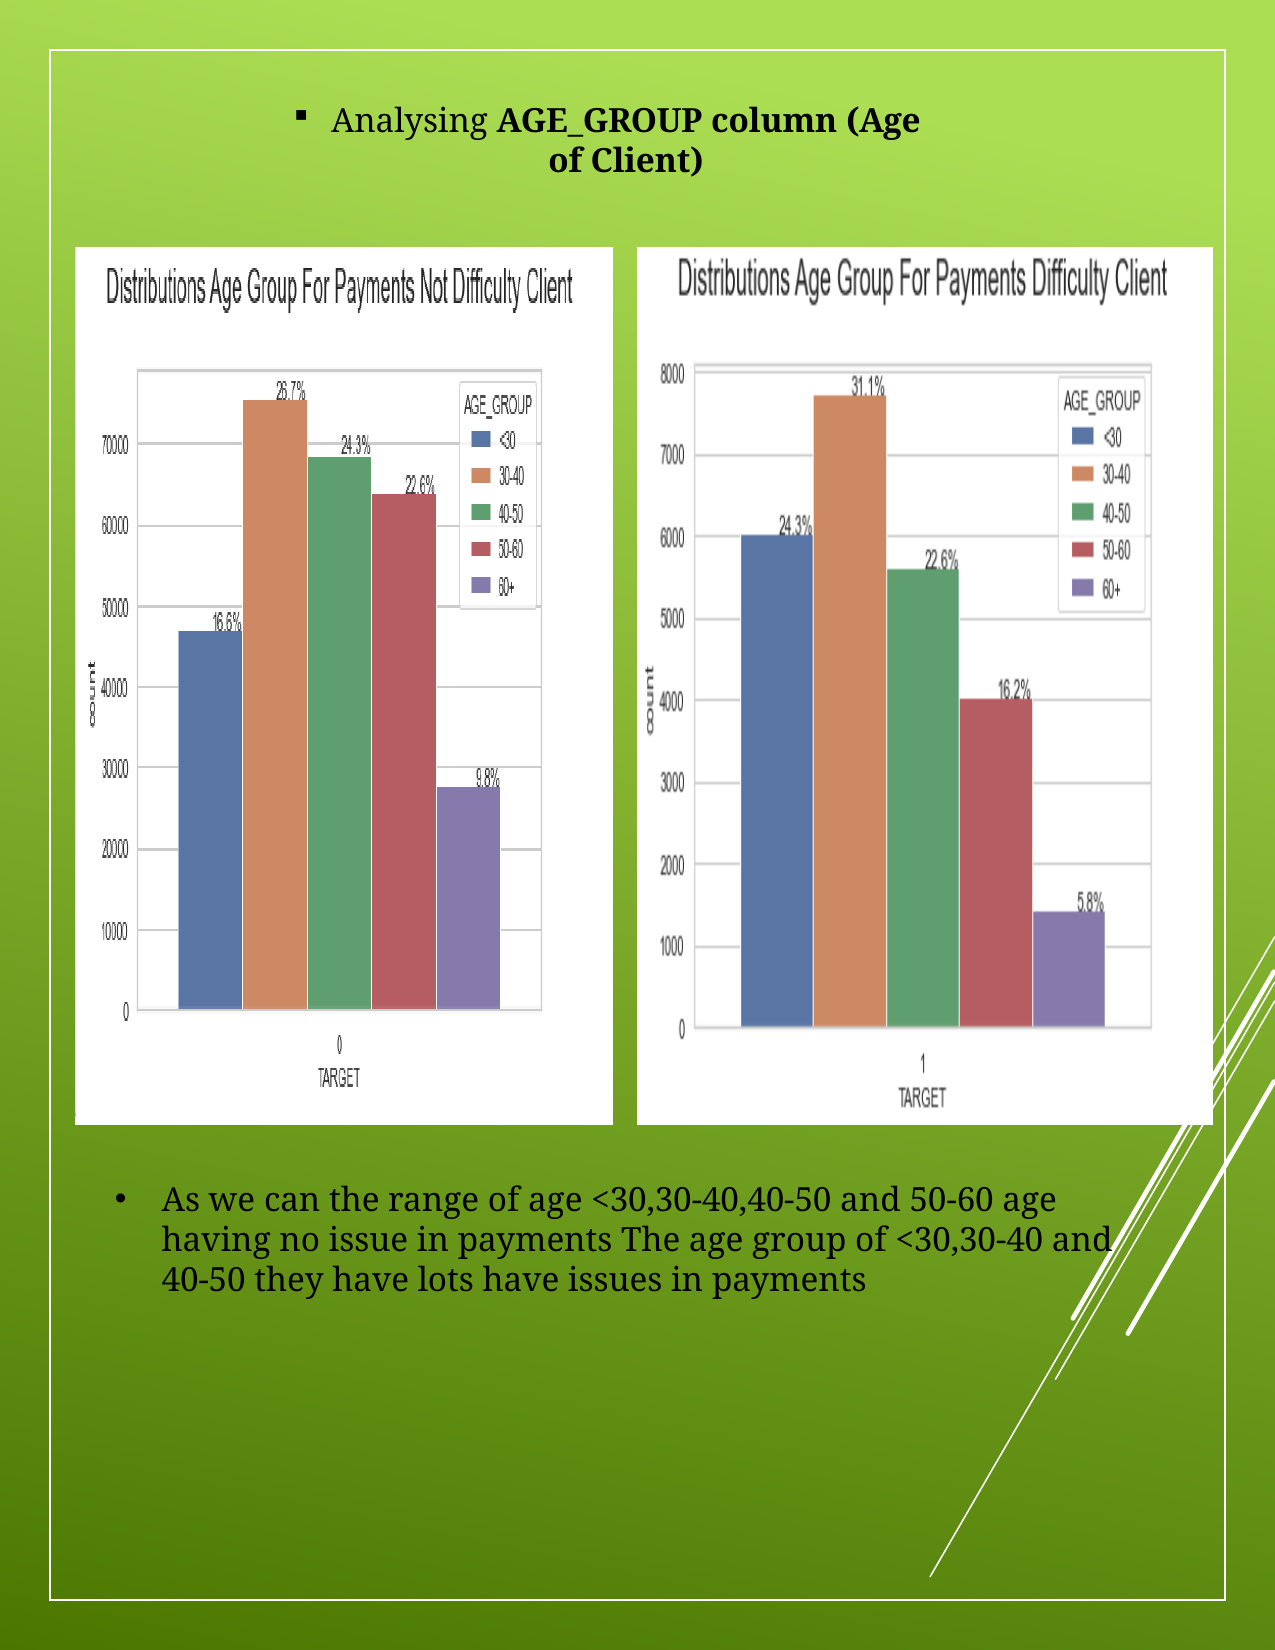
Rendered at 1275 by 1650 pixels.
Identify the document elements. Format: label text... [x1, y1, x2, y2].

text_box Analysing AGE_GROUP column (Age of Client) [274, 92, 938, 187]
text_box As we can the range of age <30,30-40,40-50 and 50-60 age having no issue in payments The age group of <30,30-40 and 40-50 they have lots have issues in payments [99, 1170, 1139, 1306]
picture [637, 247, 1213, 1126]
picture [74, 247, 613, 1126]
